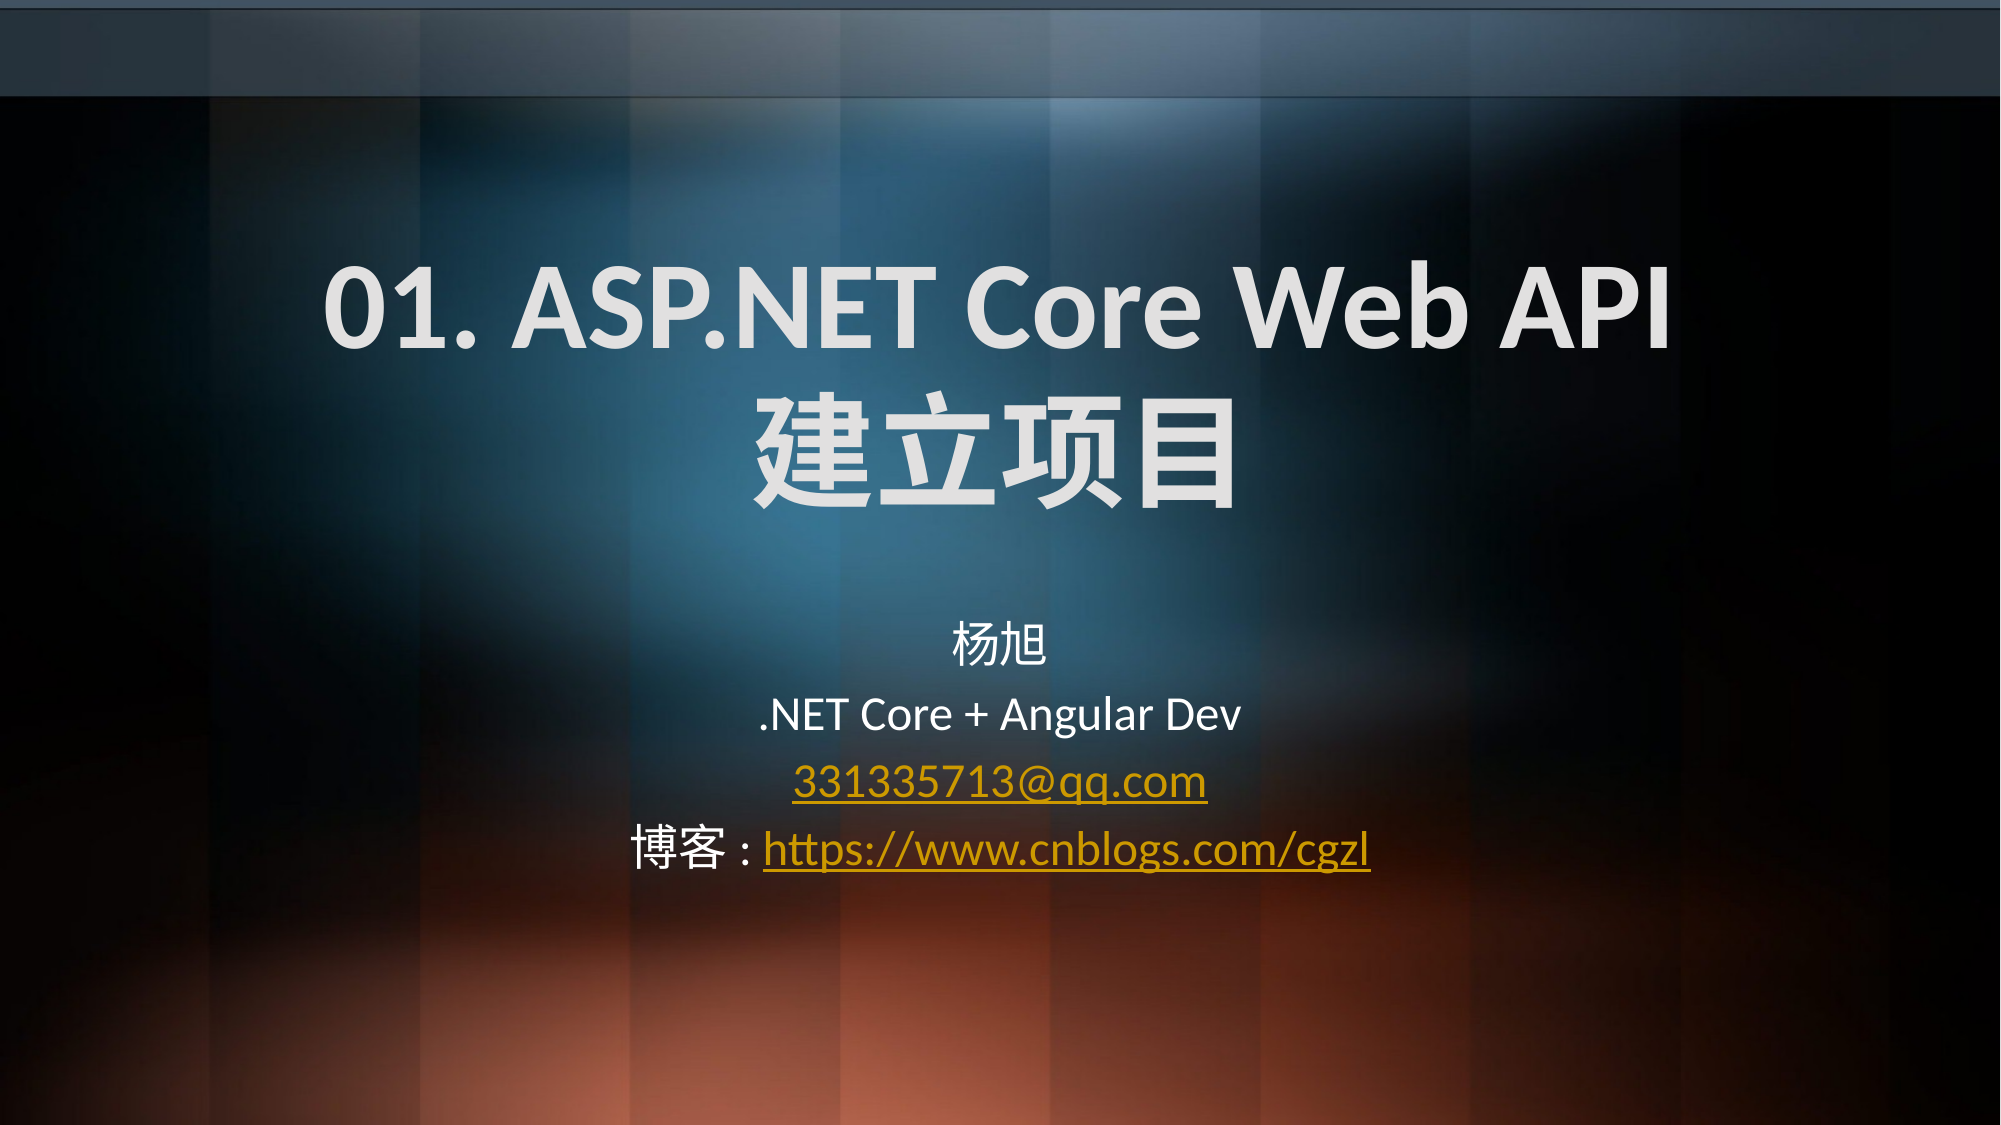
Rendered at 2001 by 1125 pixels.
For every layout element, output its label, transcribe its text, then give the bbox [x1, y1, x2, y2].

title 01. ASP.NET Core Web API 建立项目 [249, 170, 1750, 532]
picture [0, 0, 2001, 1125]
subtitle 杨旭 .NET Core + Angular Dev 331335713@qq.com 博客: https://www.cnblogs.com/cgzl [249, 612, 1750, 885]
